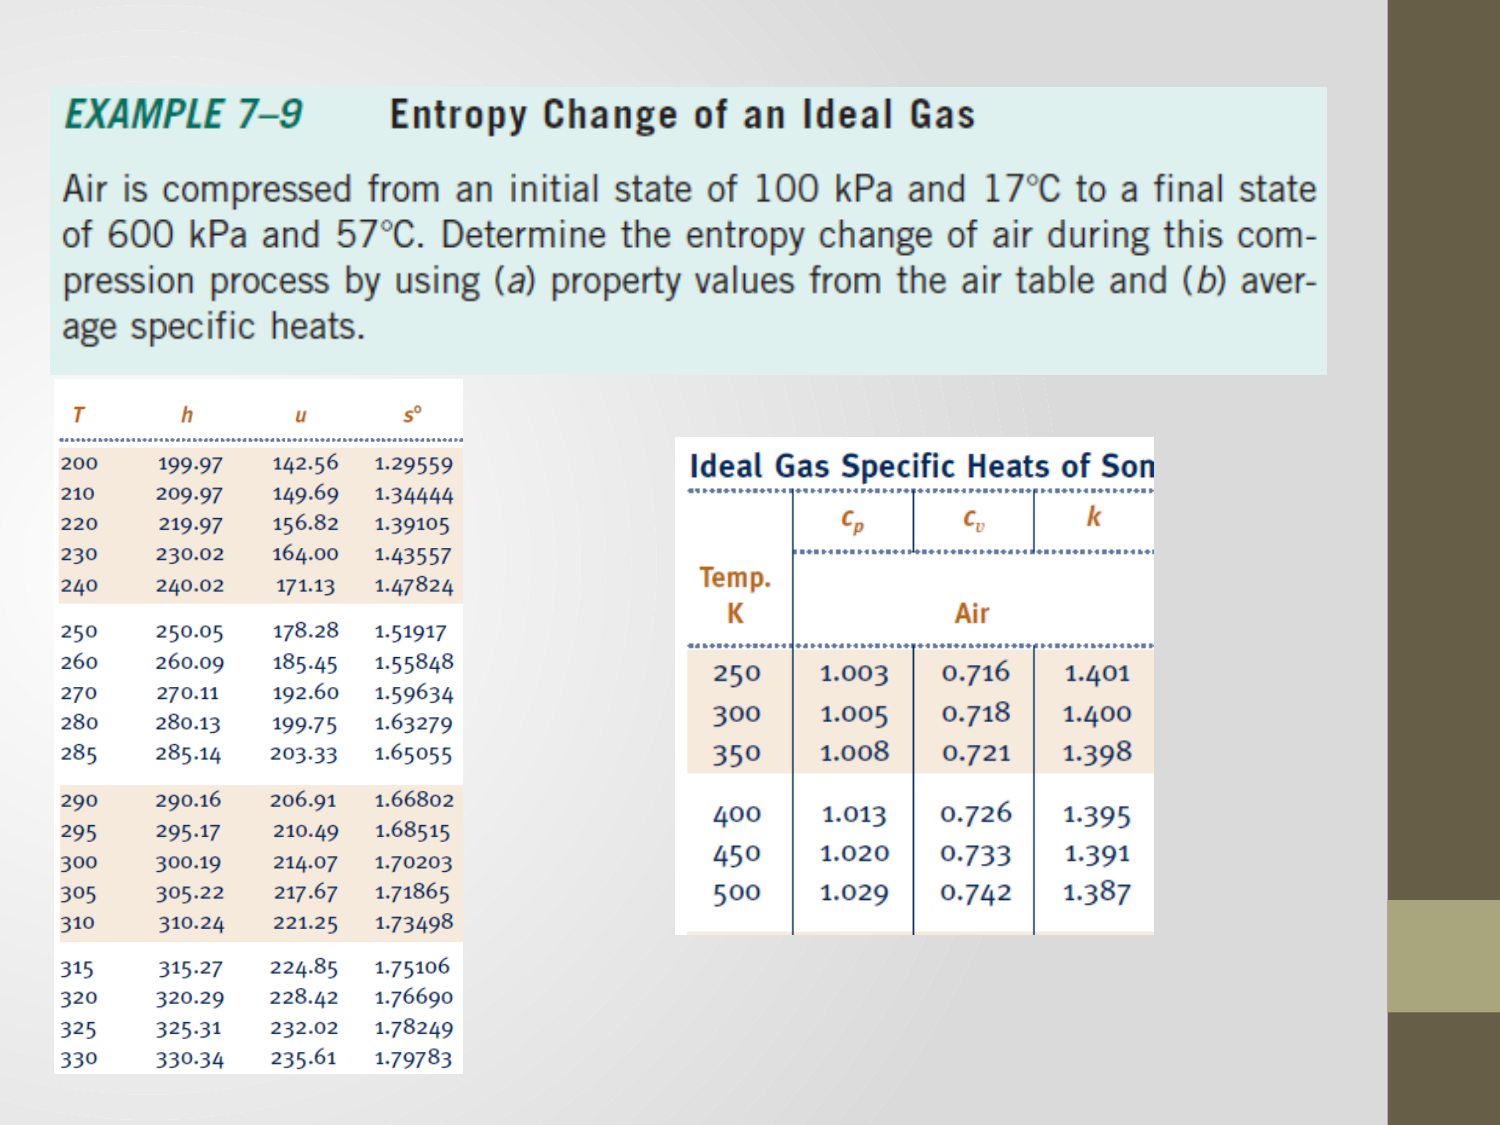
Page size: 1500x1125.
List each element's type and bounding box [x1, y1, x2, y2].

picture [49, 86, 1328, 376]
picture [54, 379, 463, 1074]
picture [674, 436, 1154, 935]
